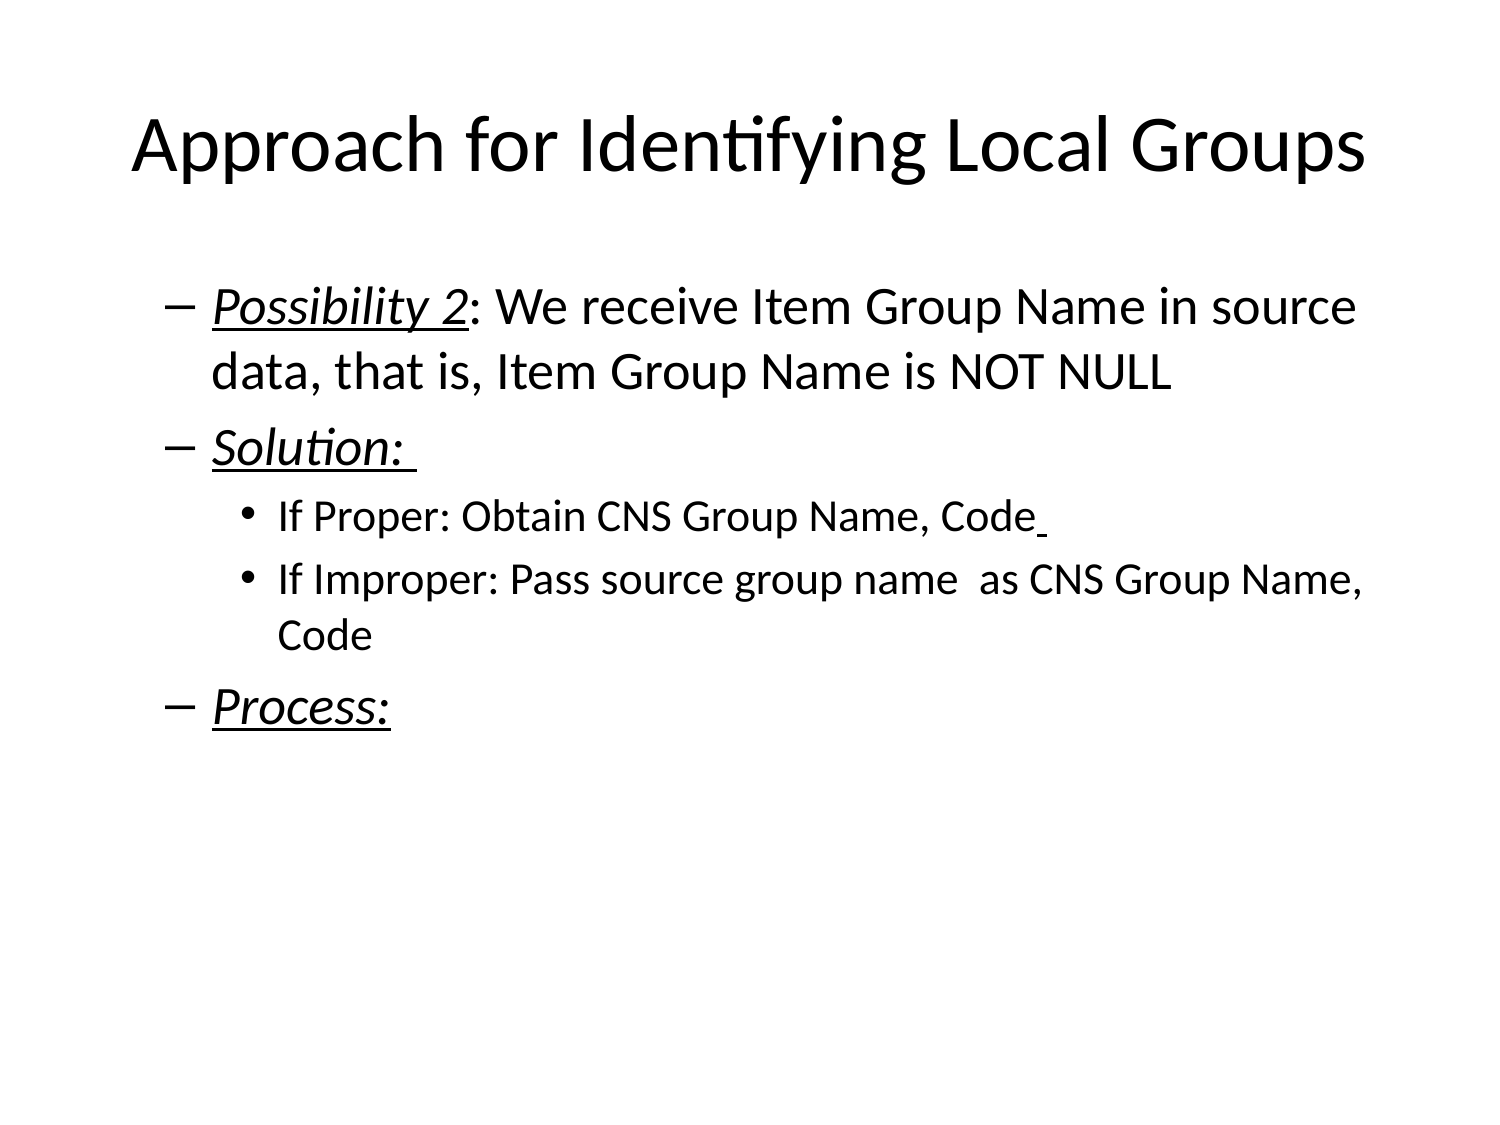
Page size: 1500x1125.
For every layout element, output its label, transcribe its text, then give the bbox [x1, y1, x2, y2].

title Approach for Identifying Local Groups [75, 45, 1425, 233]
list Possibility 2: We receive Item Group Name in source data, that is, Item Group Name is NOT NULL Solution: If Proper: Obtain CNS Group Name, Code If Improper: Pass source group name as CNS Group Name, Code Process: [75, 262, 1475, 1005]
